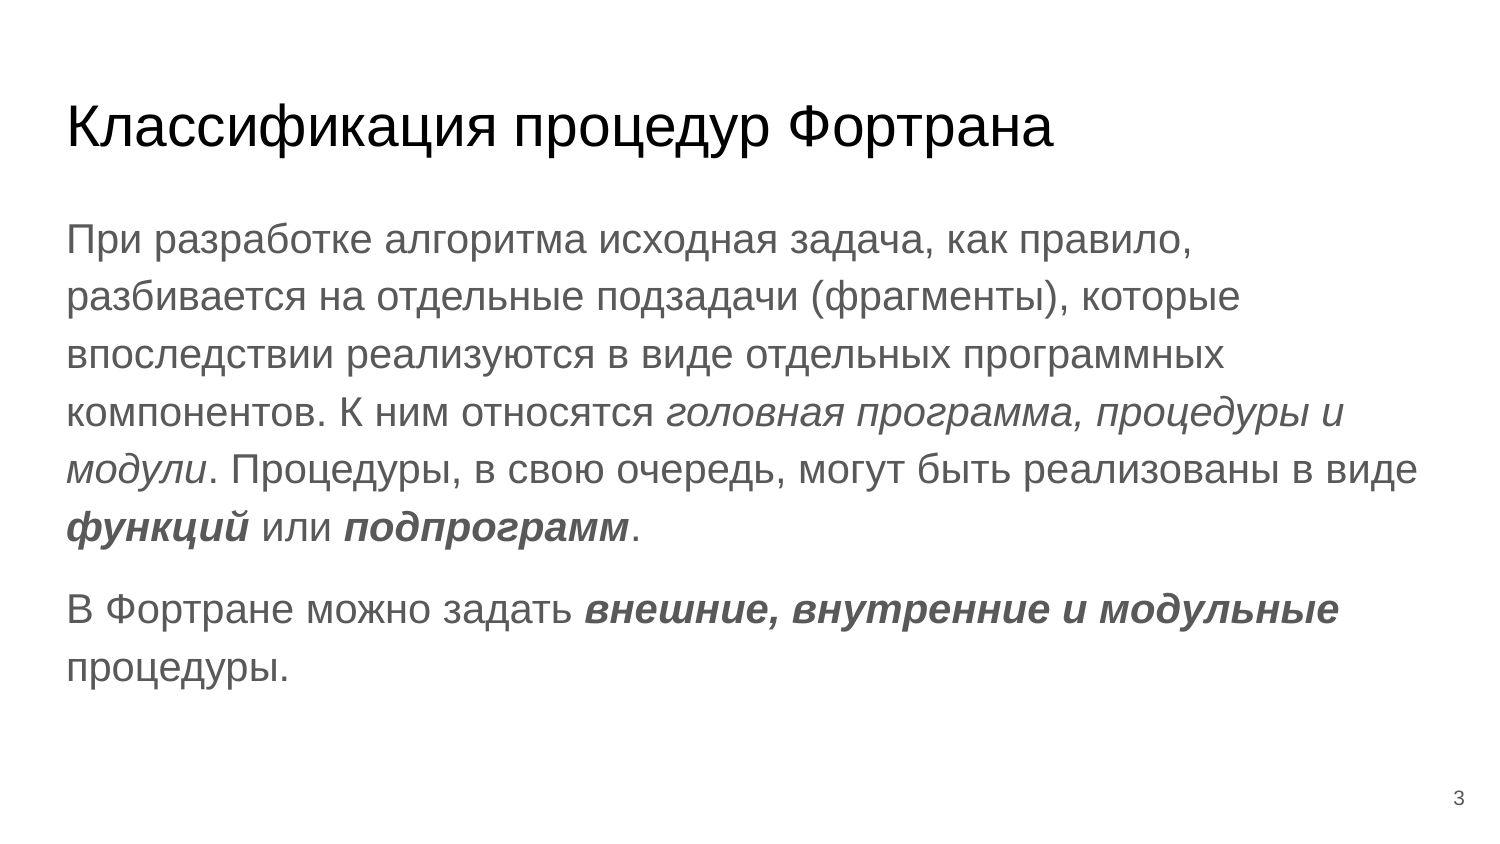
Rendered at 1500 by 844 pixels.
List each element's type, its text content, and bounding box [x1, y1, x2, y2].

slide_number ‹#› [1389, 764, 1480, 830]
title Классификация процедур Фортрана [51, 72, 1449, 167]
list При разработке алгоритма исходная задача, как правило, разбивается на отдельные подзадачи (фрагменты), которые впоследствии реализуются в виде отдельных программных компонентов. К ним относятся головная программа, процедуры и модули. Процедуры, в свою очередь, могут быть реализованы в виде функций или подпрограмм. В Фортране можно задать внешние, внутренние и модульные процедуры. [51, 189, 1449, 750]
